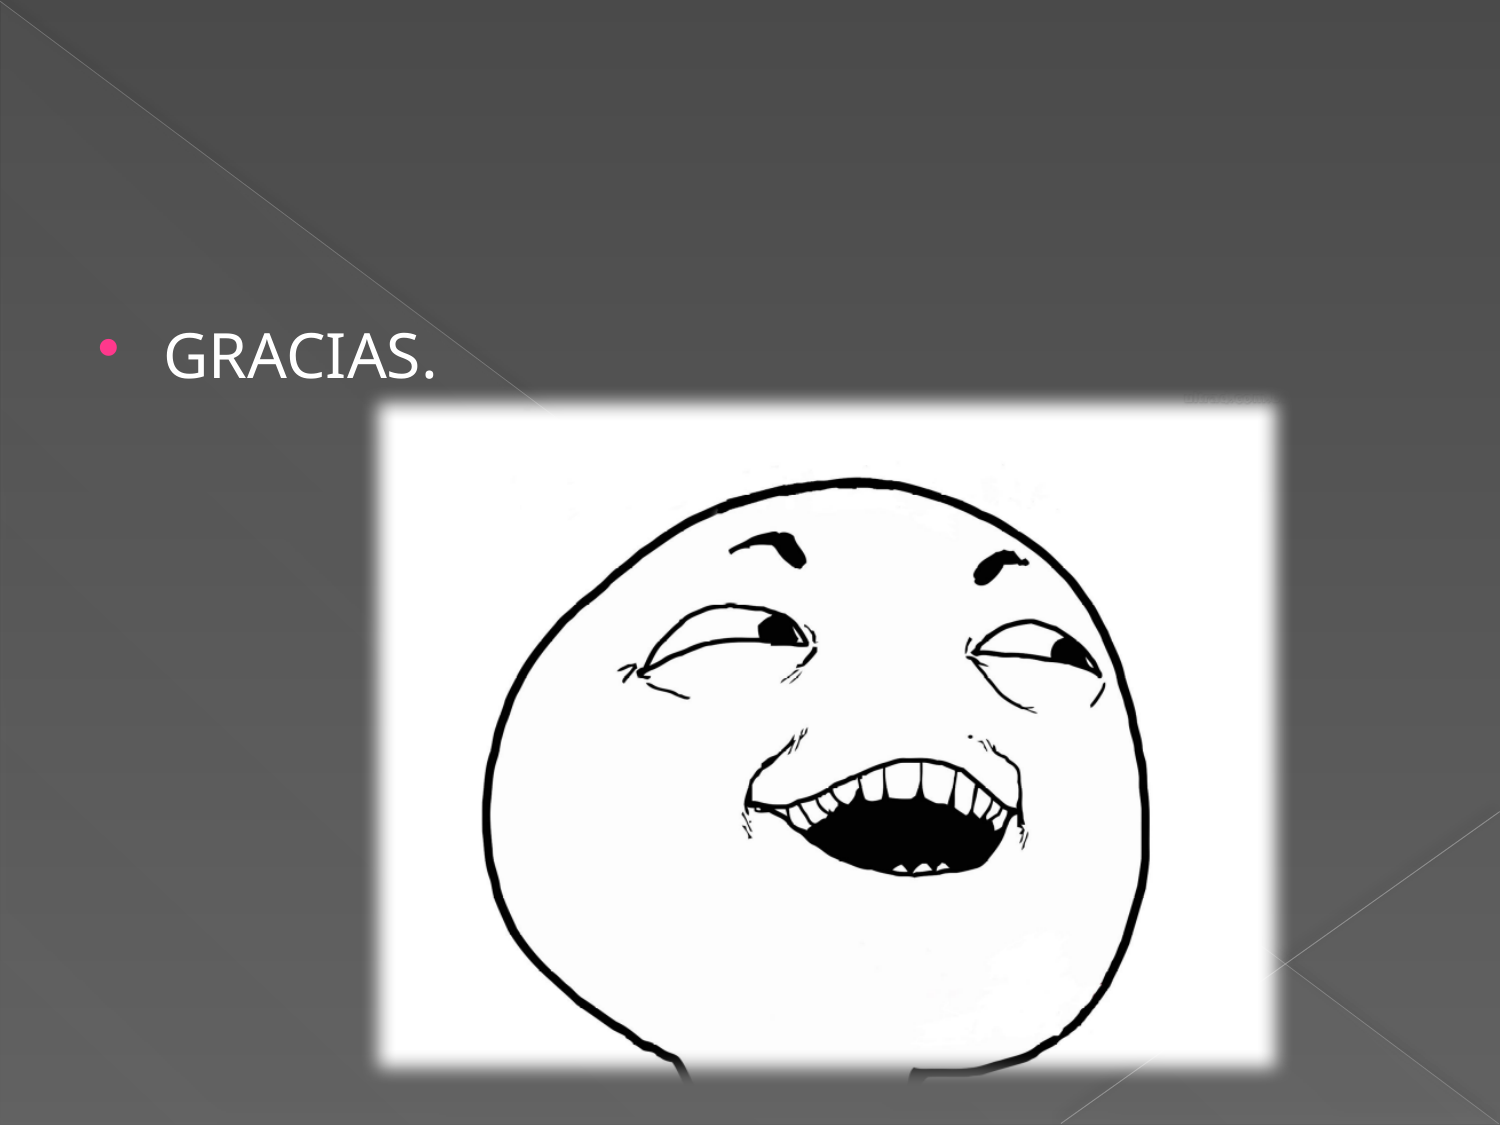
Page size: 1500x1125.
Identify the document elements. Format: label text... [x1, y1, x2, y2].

picture [359, 385, 1294, 1086]
list GRACIAS. [75, 308, 1425, 1059]
